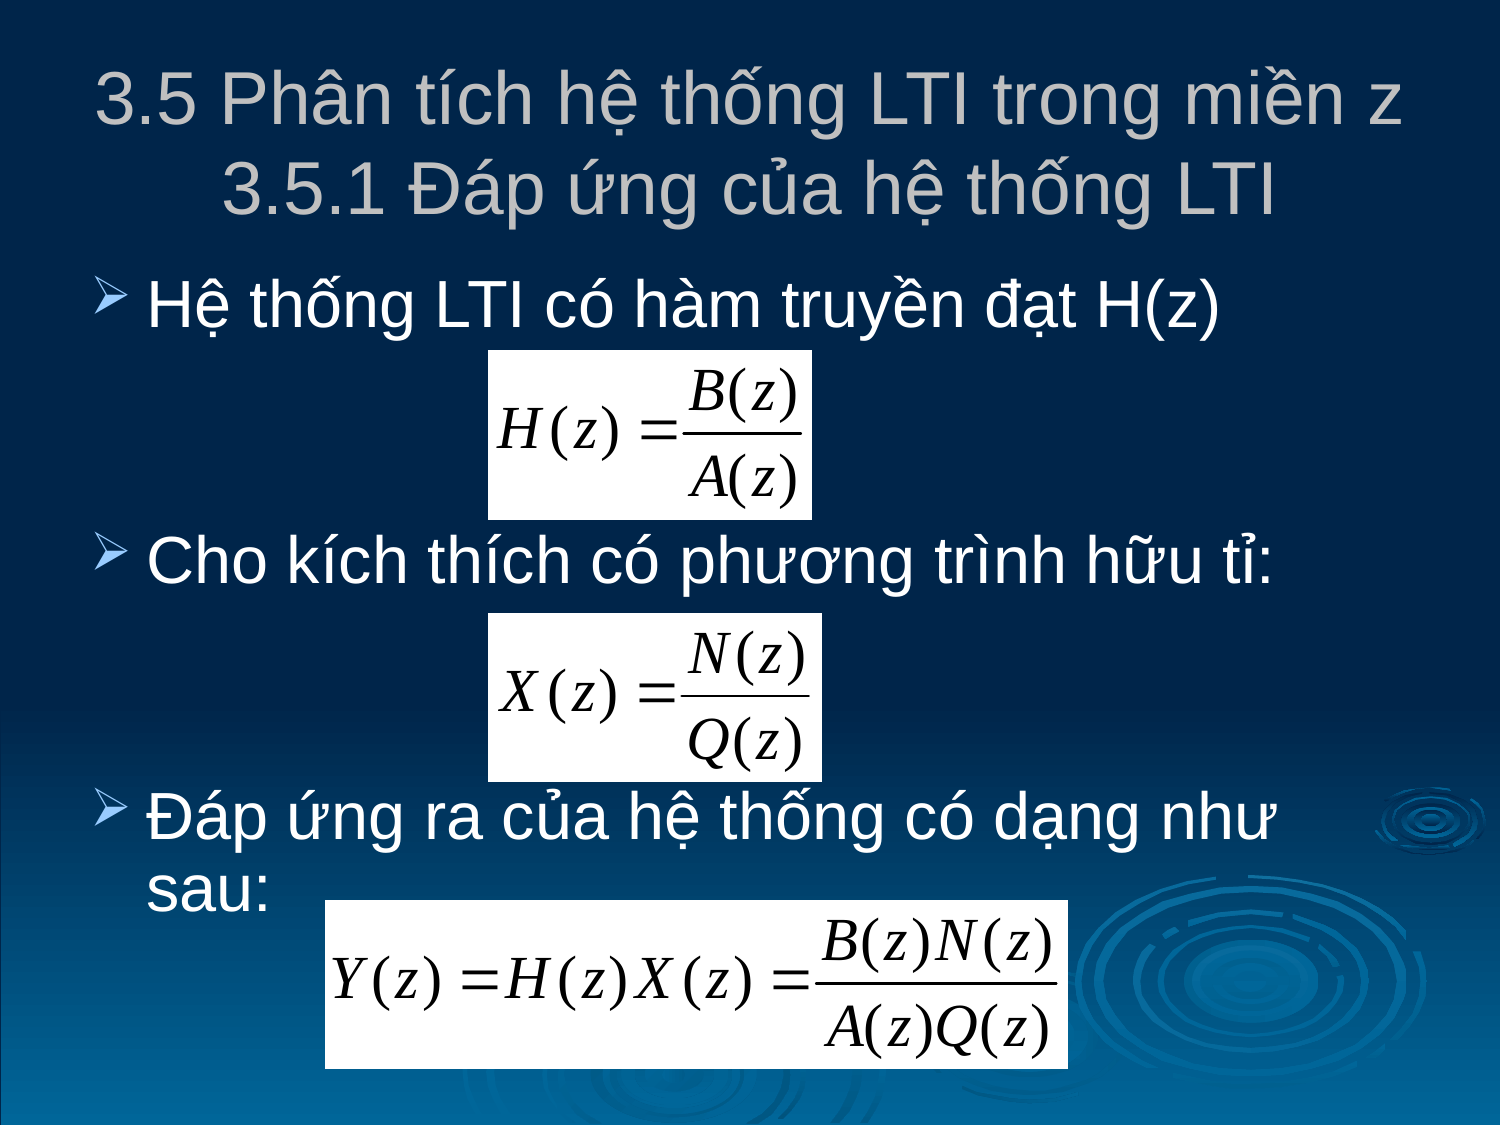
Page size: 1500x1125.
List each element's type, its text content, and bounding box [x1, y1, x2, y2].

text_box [487, 612, 823, 783]
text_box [324, 899, 1069, 1070]
list Hệ thống LTI có hàm truyền đạt H(z) Cho kích thích có phương trình hữu tỉ: Đáp ứng ra của hệ thống có dạng như sau: [74, 262, 1426, 1006]
title 3.5 Phân tích hệ thống LTI trong miền z 3.5.1 Đáp ứng của hệ thống LTI [74, 45, 1426, 233]
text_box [487, 349, 813, 520]
